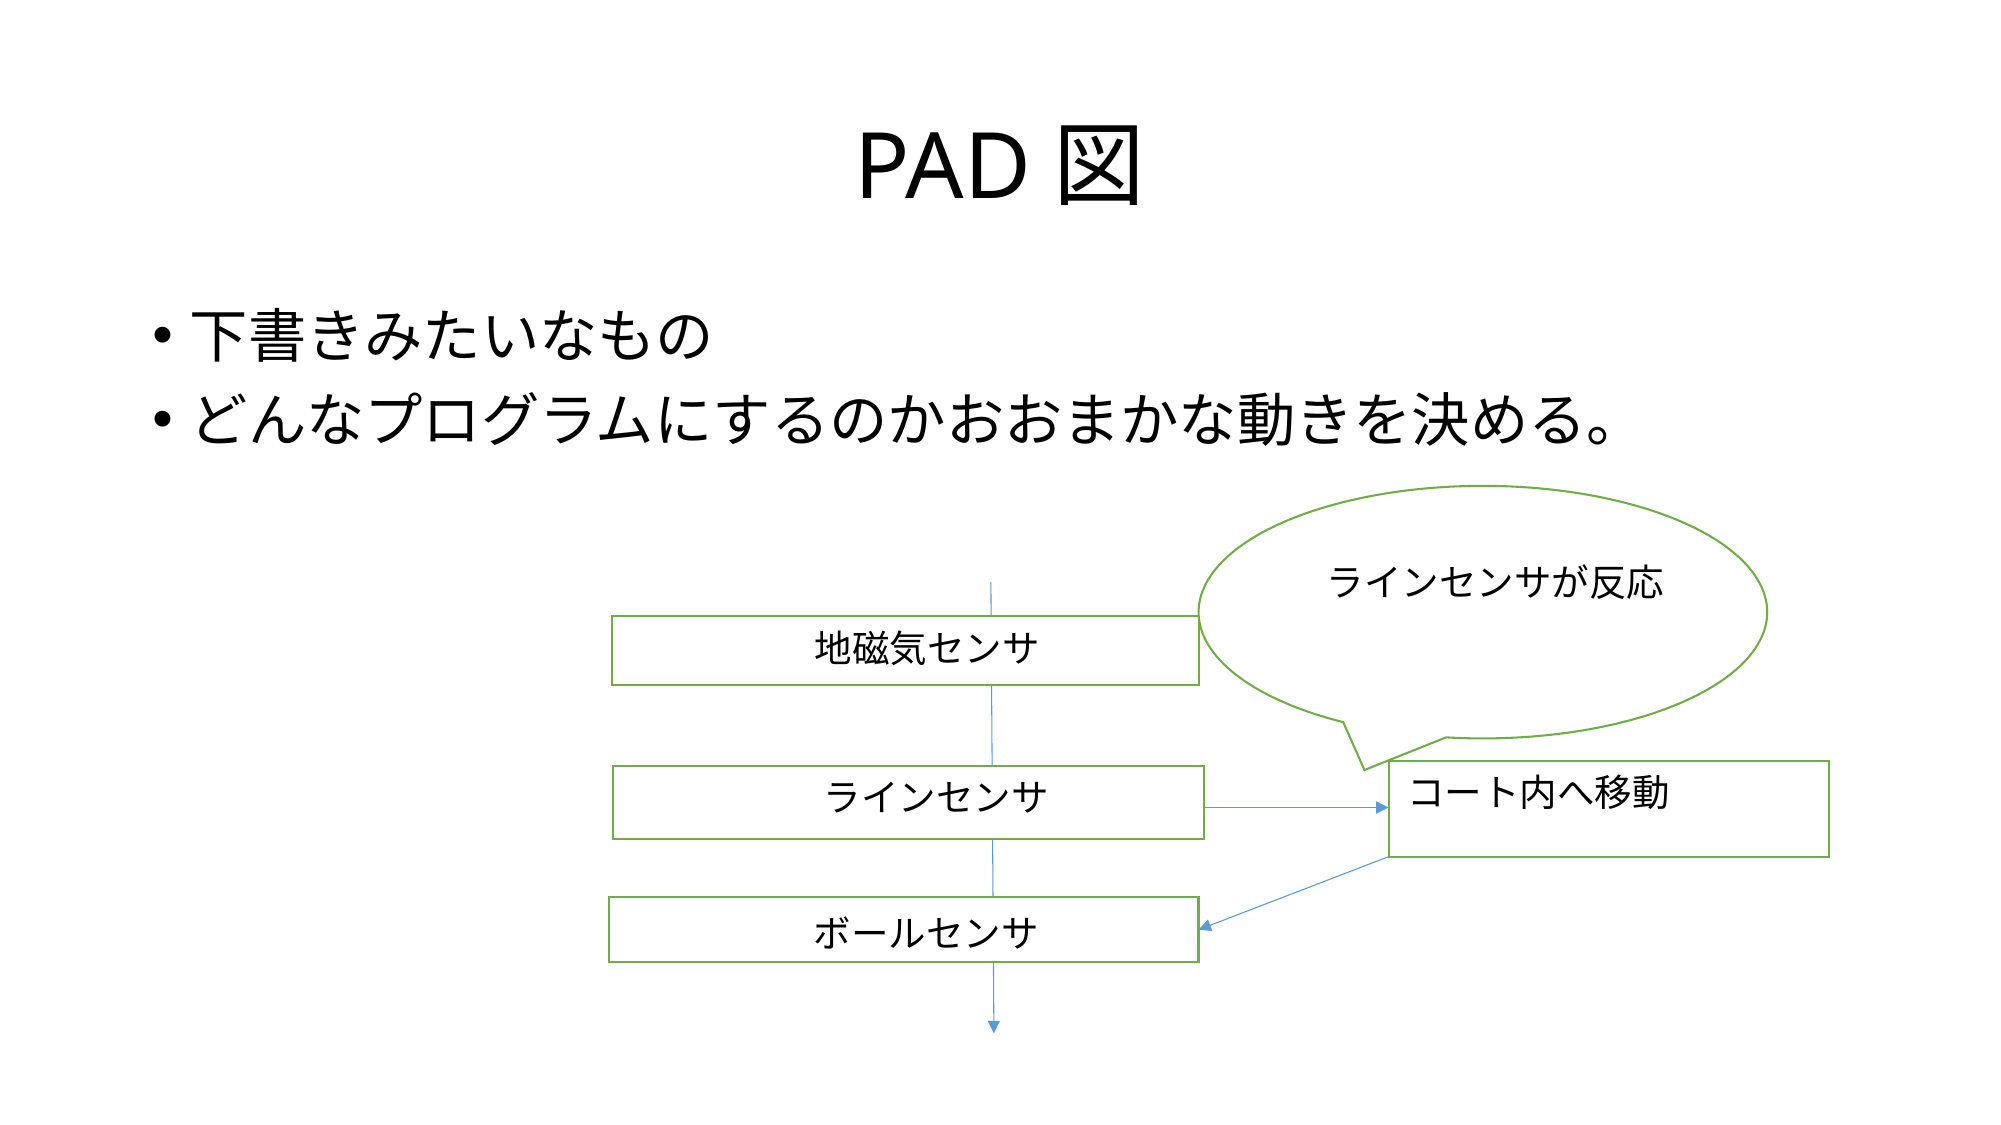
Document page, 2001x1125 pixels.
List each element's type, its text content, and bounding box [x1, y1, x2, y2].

text_box [611, 615, 990, 686]
text_box ラインセンサが反応 [1312, 551, 1781, 612]
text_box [990, 581, 994, 1034]
list 下書きみたいなもの どんなプログラムにするのかおおまかな動きを決める。 [137, 299, 1863, 1014]
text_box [1198, 856, 1389, 930]
text_box 地磁気センサ [632, 617, 990, 678]
title PAD図 [137, 59, 1863, 278]
text_box [994, 678, 1200, 686]
text_box コート内へ移動 [1392, 762, 1828, 822]
text_box [1197, 484, 1769, 772]
text_box ラインセンサ [994, 766, 1232, 826]
text_box ボールセンサ [630, 902, 990, 963]
text_box [608, 896, 990, 963]
text_box ラインセンサ [640, 766, 990, 826]
text_box [1388, 760, 1830, 858]
text_box [612, 765, 990, 840]
text_box ボールセンサ [994, 902, 1222, 963]
text_box 地磁気センサ [994, 617, 1222, 678]
text_box [994, 896, 1198, 902]
text_box [994, 826, 1205, 840]
